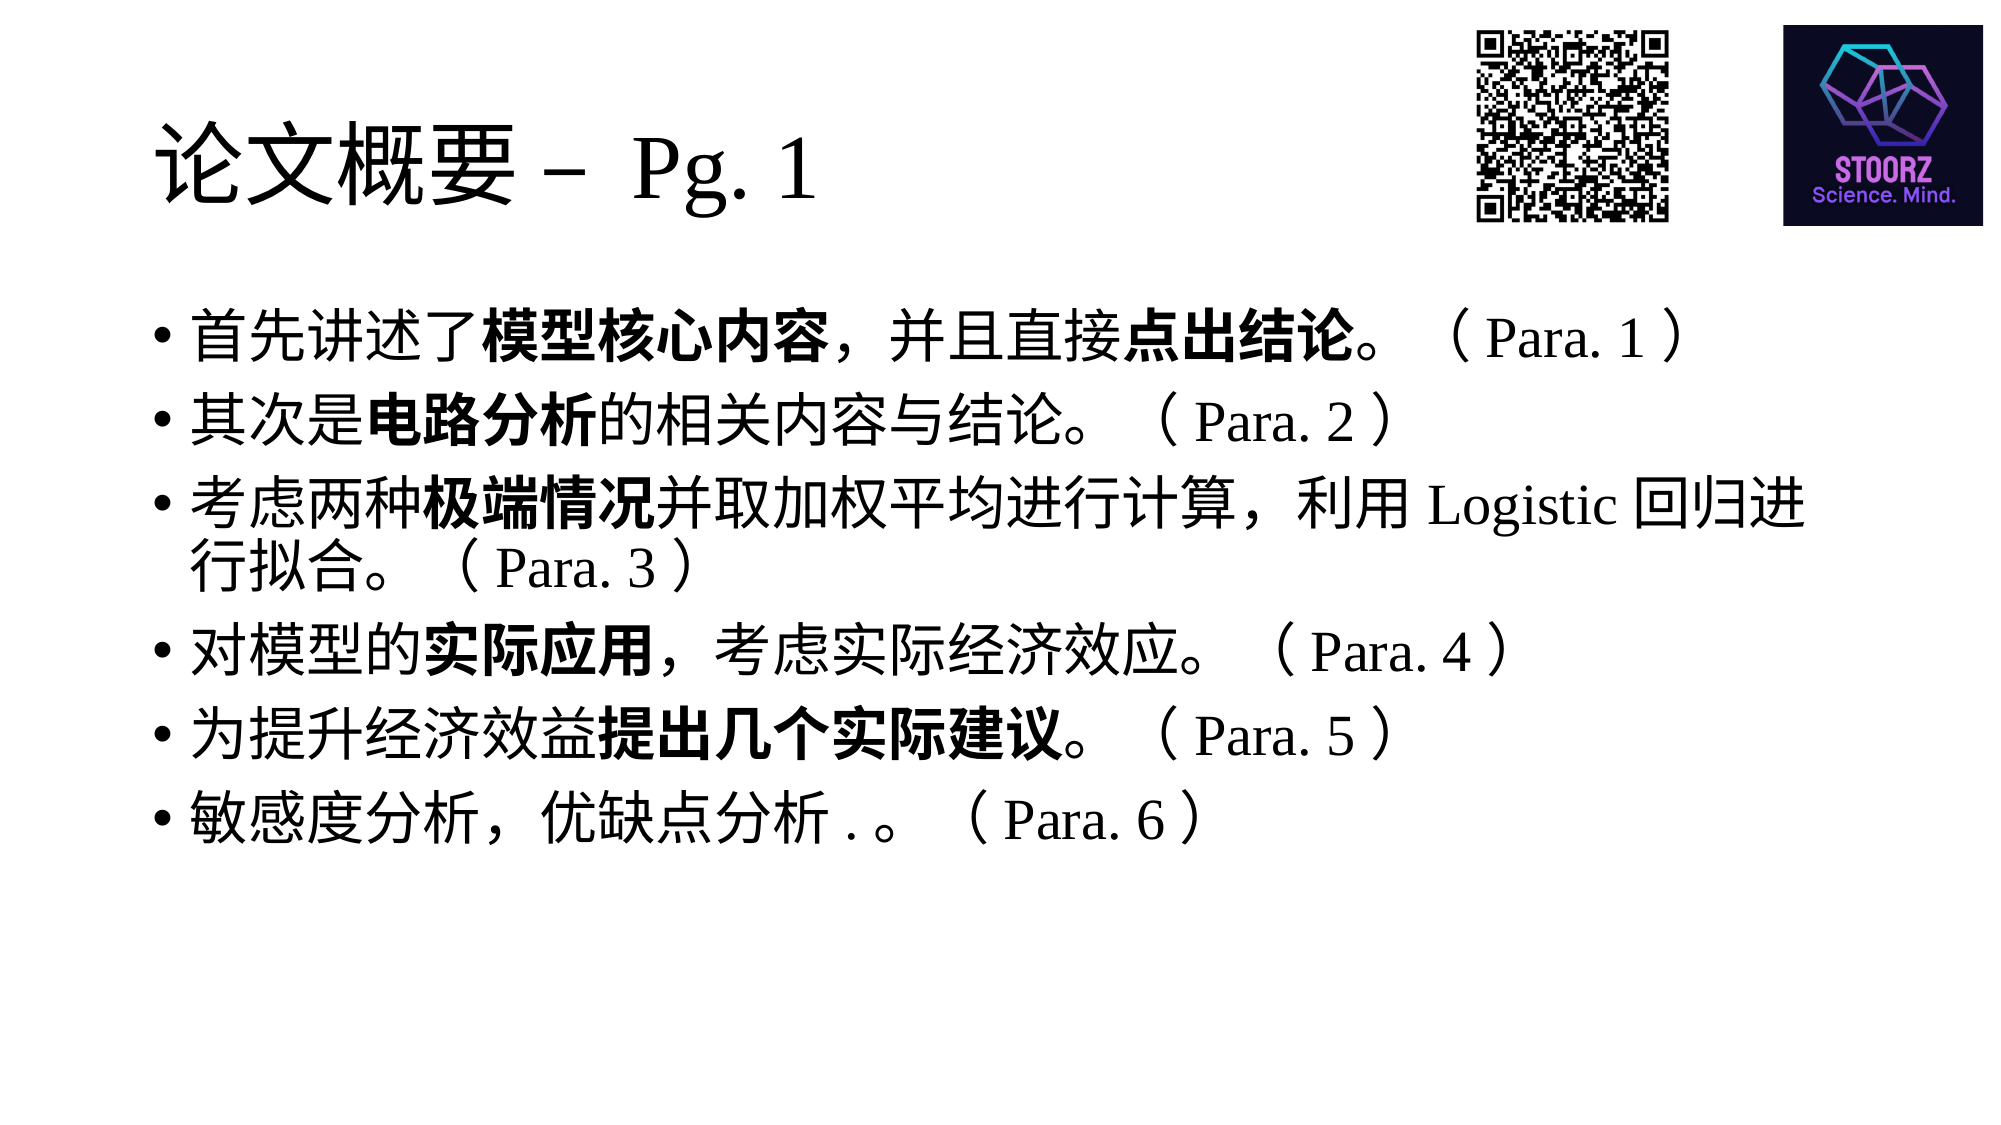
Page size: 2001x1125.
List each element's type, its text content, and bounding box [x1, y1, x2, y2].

picture [1472, 25, 1673, 227]
picture [1783, 25, 1984, 226]
list 首先讲述了模型核心内容，并且直接点出结论。（Para. 1） 其次是电路分析的相关内容与结论。（Para. 2） 考虑两种极端情况并取加权平均进行计算，利用Logistic回归进行拟合。（Para. 3） 对模型的实际应用，考虑实际经济效应。（Para. 4） 为提升经济效益提出几个实际建议。（Para. 5） 敏感度分析，优缺点分析.。（Para. 6） [137, 299, 1863, 1014]
title 论文概要 – Pg. 1 [137, 59, 1863, 278]
